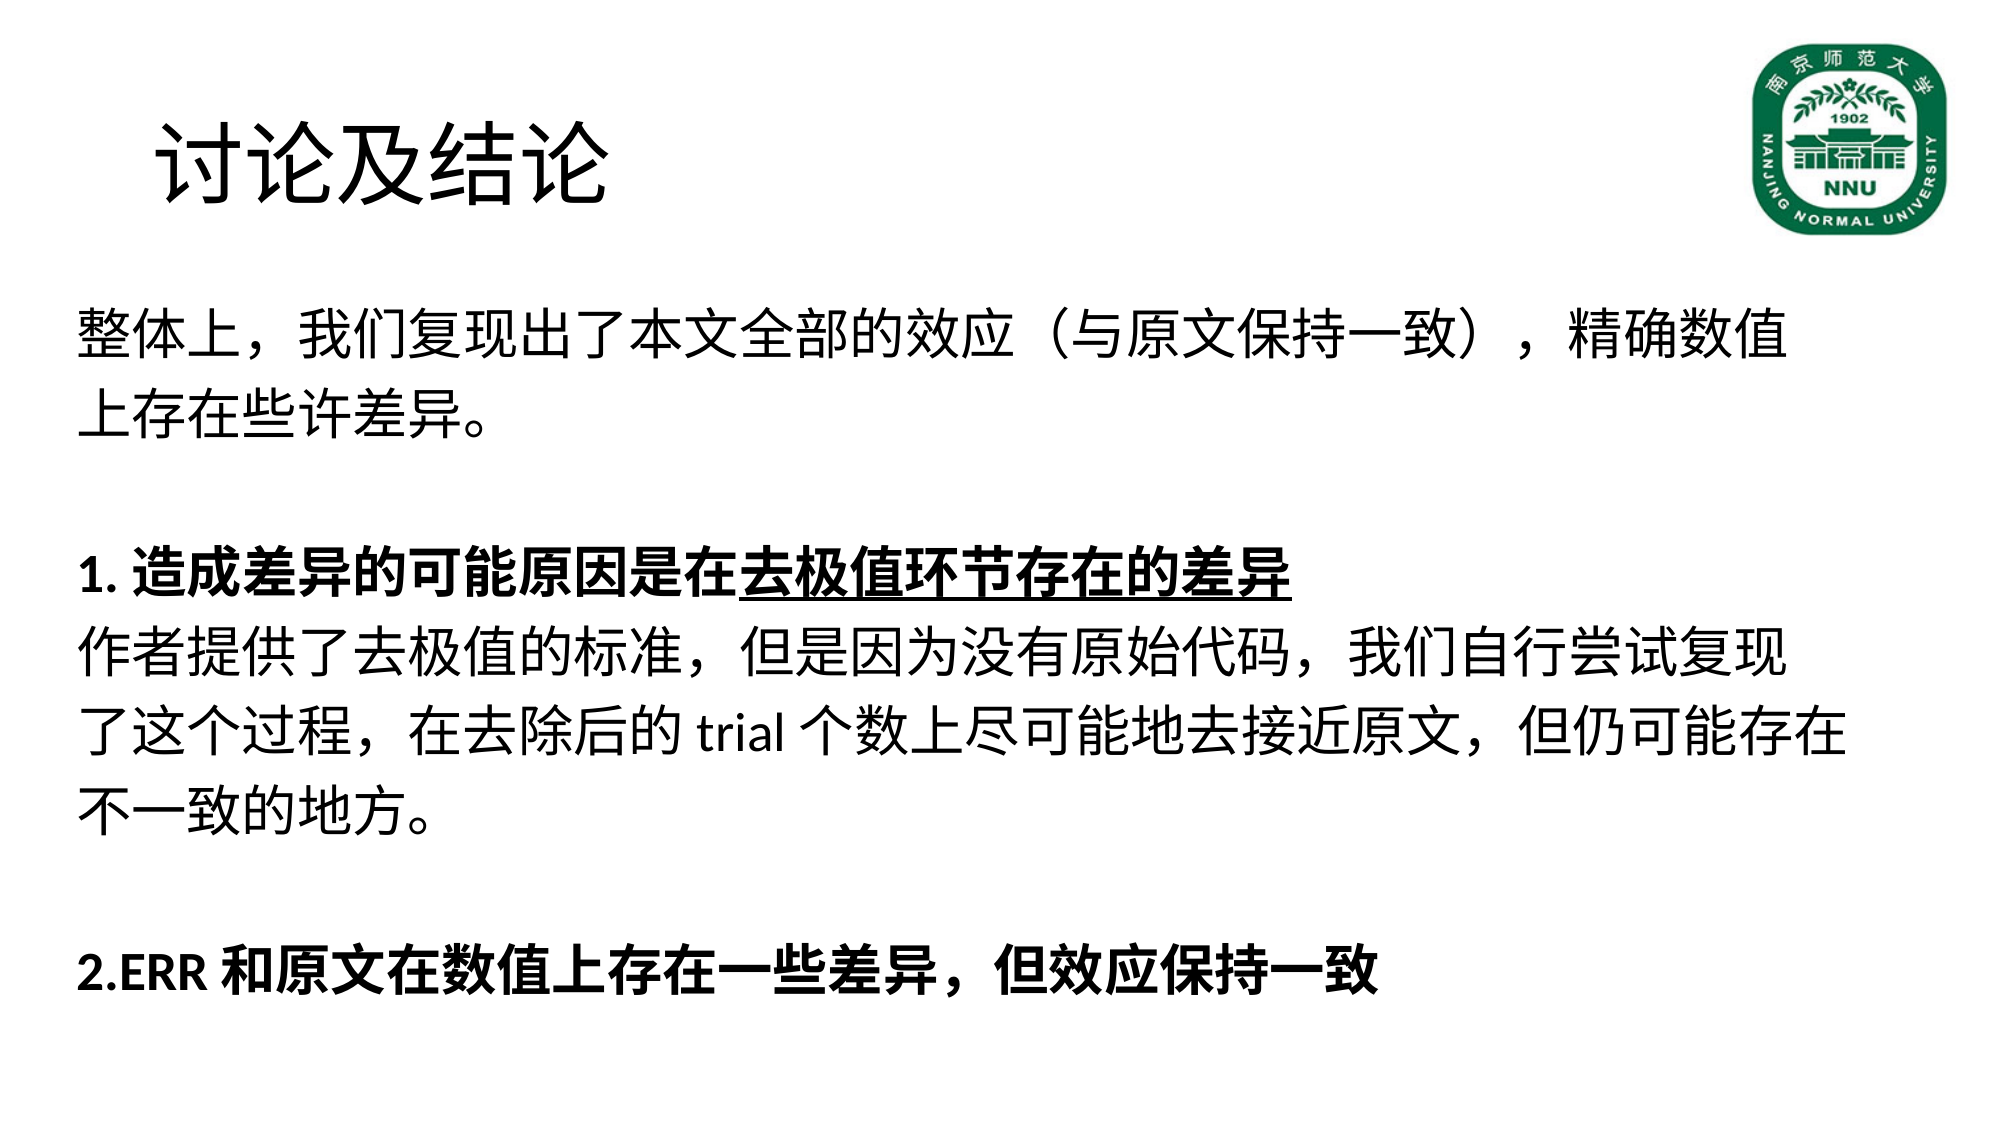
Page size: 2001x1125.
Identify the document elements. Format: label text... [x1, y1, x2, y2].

picture [1702, 0, 2000, 278]
title 讨论及结论 [137, 59, 1863, 278]
list 整体上，我们复现出了本文全部的效应（与原文保持一致），精确数值 上存在些许差异。 1.造成差异的可能原因是在去极值环节存在的差异 作者提供了去极值的标准，但是因为没有原始代码，我们自行尝试复现 了这个过程，在去除后的trial个数上尽可能地去接近原文，但仍可能存在 不一致的地方。 2.ERR和原文在数值上存在一些差异，但效应保持一致 [61, 299, 1965, 1014]
